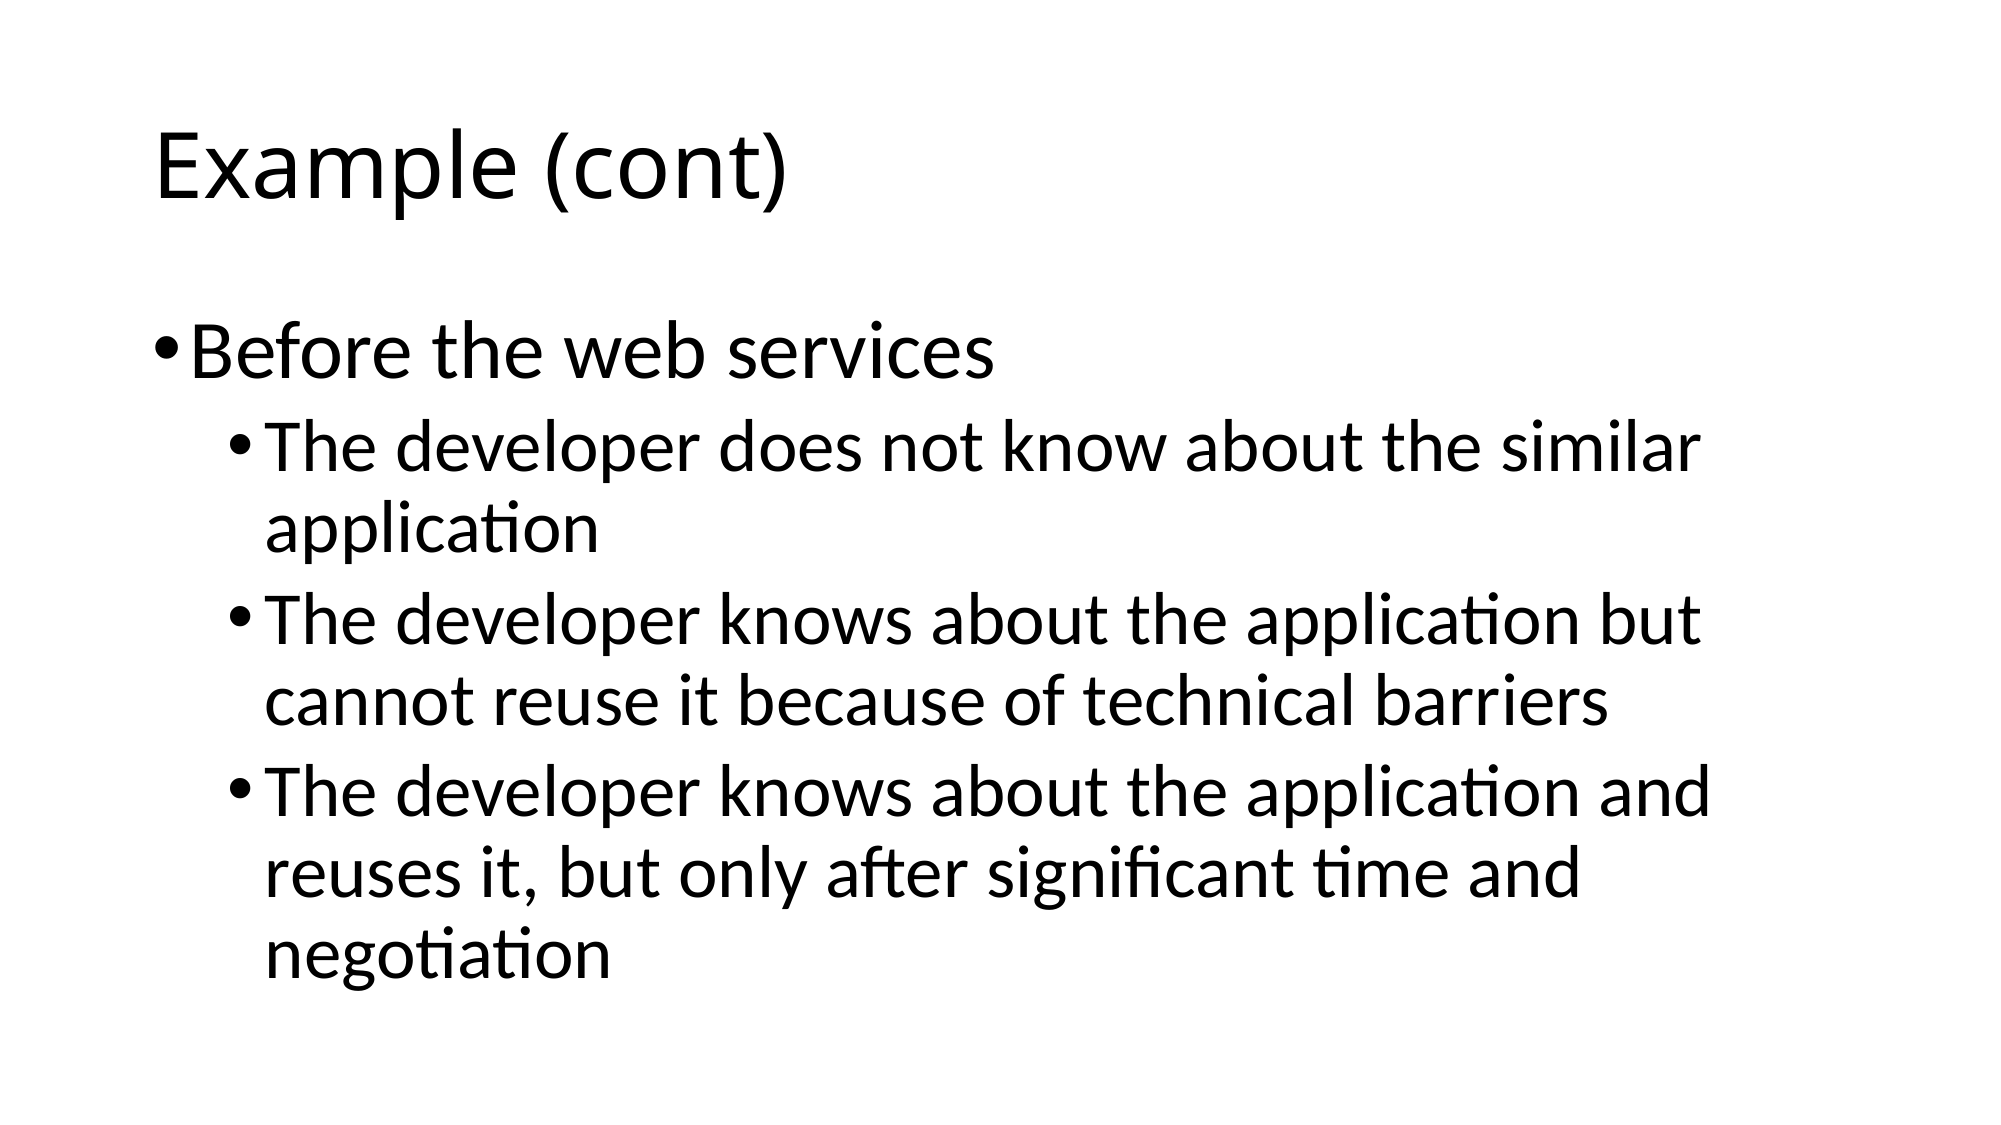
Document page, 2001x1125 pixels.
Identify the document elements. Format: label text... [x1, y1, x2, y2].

list Before the web services The developer does not know about the similar application The developer knows about the application but cannot reuse it because of technical barriers The developer knows about the application and reuses it, but only after significant time and negotiation [137, 299, 1863, 1014]
title Example (cont) [137, 59, 1863, 278]
